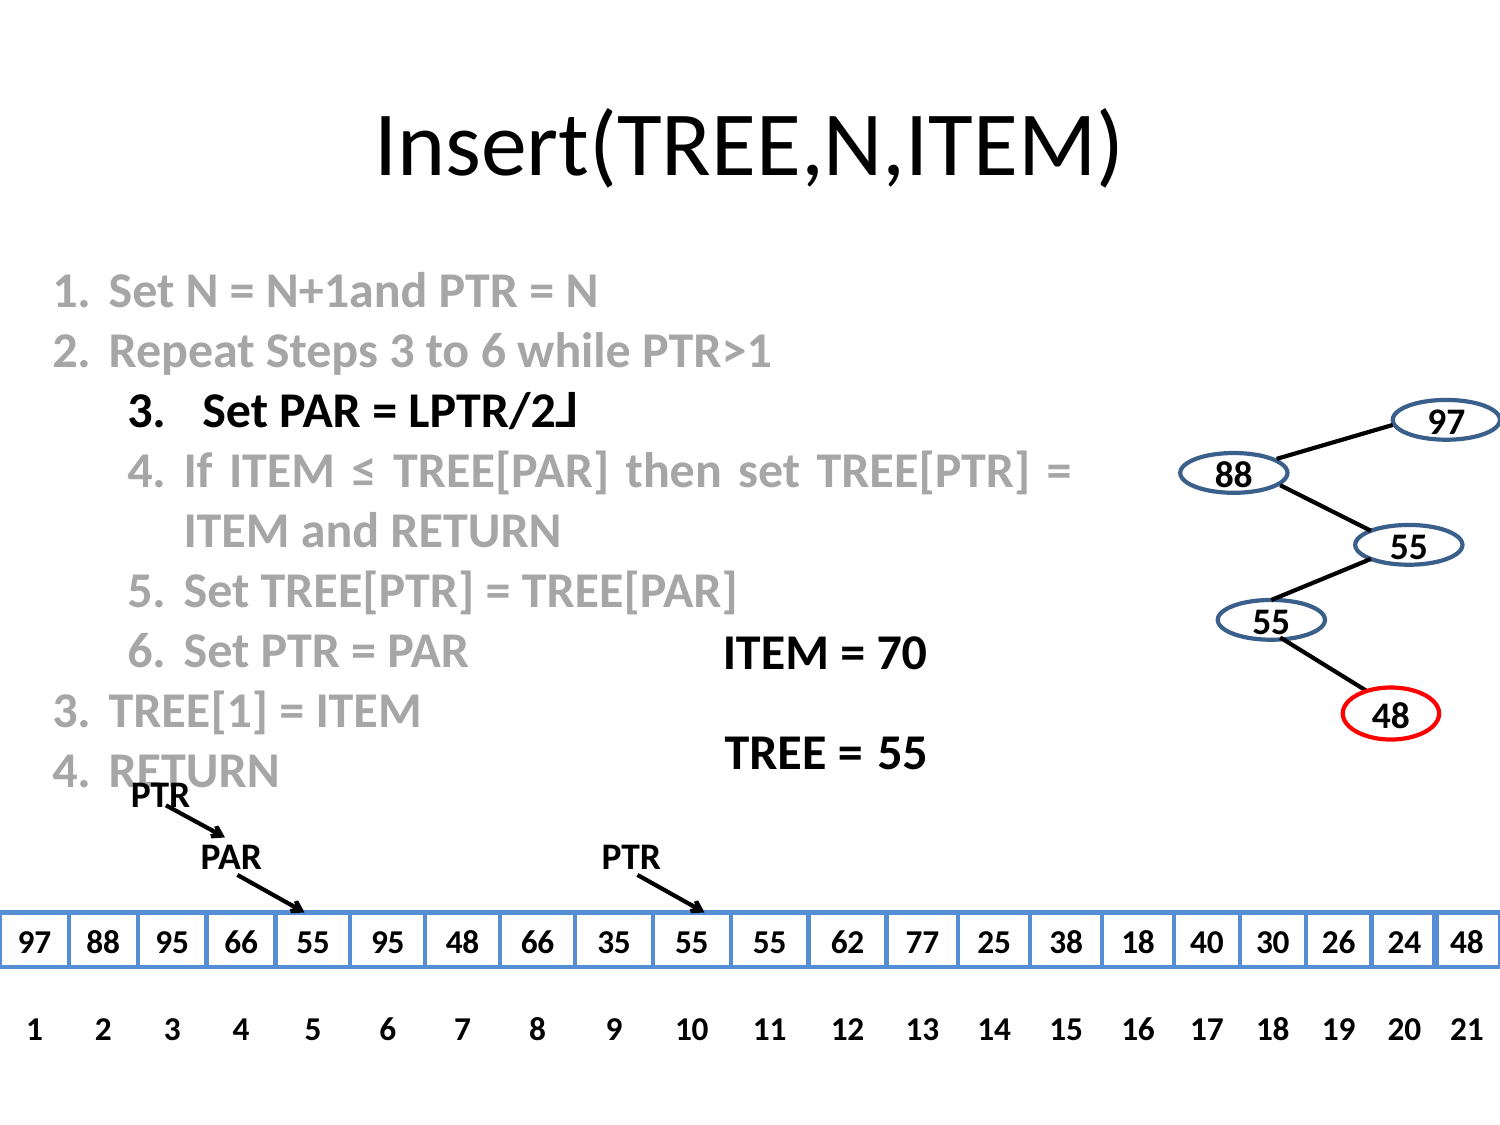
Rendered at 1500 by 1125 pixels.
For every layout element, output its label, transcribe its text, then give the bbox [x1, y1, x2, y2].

text_box 62 [808, 912, 884, 968]
text_box 88 [1178, 450, 1290, 495]
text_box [0, 912, 276, 969]
text_box 95 [350, 912, 425, 968]
title Insert(TREE,N,ITEM) [75, 45, 1425, 233]
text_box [1296, 620, 1350, 708]
text_box 35 [575, 922, 652, 968]
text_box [1276, 424, 1393, 460]
text_box 97 [1390, 397, 1500, 442]
text_box 55 [730, 912, 808, 968]
text_box Set N = N+1and PTR = N Repeat Steps 3 to 6 while PTR>1 Set PAR = LPTR/2˩ If ITEM ≤ TREE[PAR] then set TREE[PTR] = ITEM and RETURN Set TREE[PTR] = TREE[PAR] Set PTR = PAR TREE[1] = ITEM RETURN [37, 249, 1088, 805]
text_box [1173, 912, 1438, 969]
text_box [886, 999, 1172, 1056]
text_box 21 [1438, 999, 1500, 1055]
text_box 48 [425, 912, 500, 968]
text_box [1173, 999, 1438, 1056]
text_box 48 [1340, 685, 1442, 742]
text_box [574, 999, 885, 1056]
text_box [0, 999, 274, 1056]
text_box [99, 762, 226, 838]
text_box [886, 912, 1171, 969]
text_box 66 [500, 912, 575, 968]
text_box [1279, 484, 1372, 532]
text_box 55 [280, 912, 350, 968]
text_box 48 [1439, 912, 1500, 968]
text_box TREE = [699, 712, 862, 788]
text_box 55 [652, 912, 730, 968]
text_box 55 [1215, 597, 1295, 642]
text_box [1300, 529, 1342, 619]
text_box ITEM = 70 [699, 612, 950, 688]
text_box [162, 824, 305, 913]
text_box 55 [1353, 522, 1465, 567]
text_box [562, 824, 705, 913]
text_box 55 [862, 712, 988, 788]
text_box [275, 999, 573, 1056]
